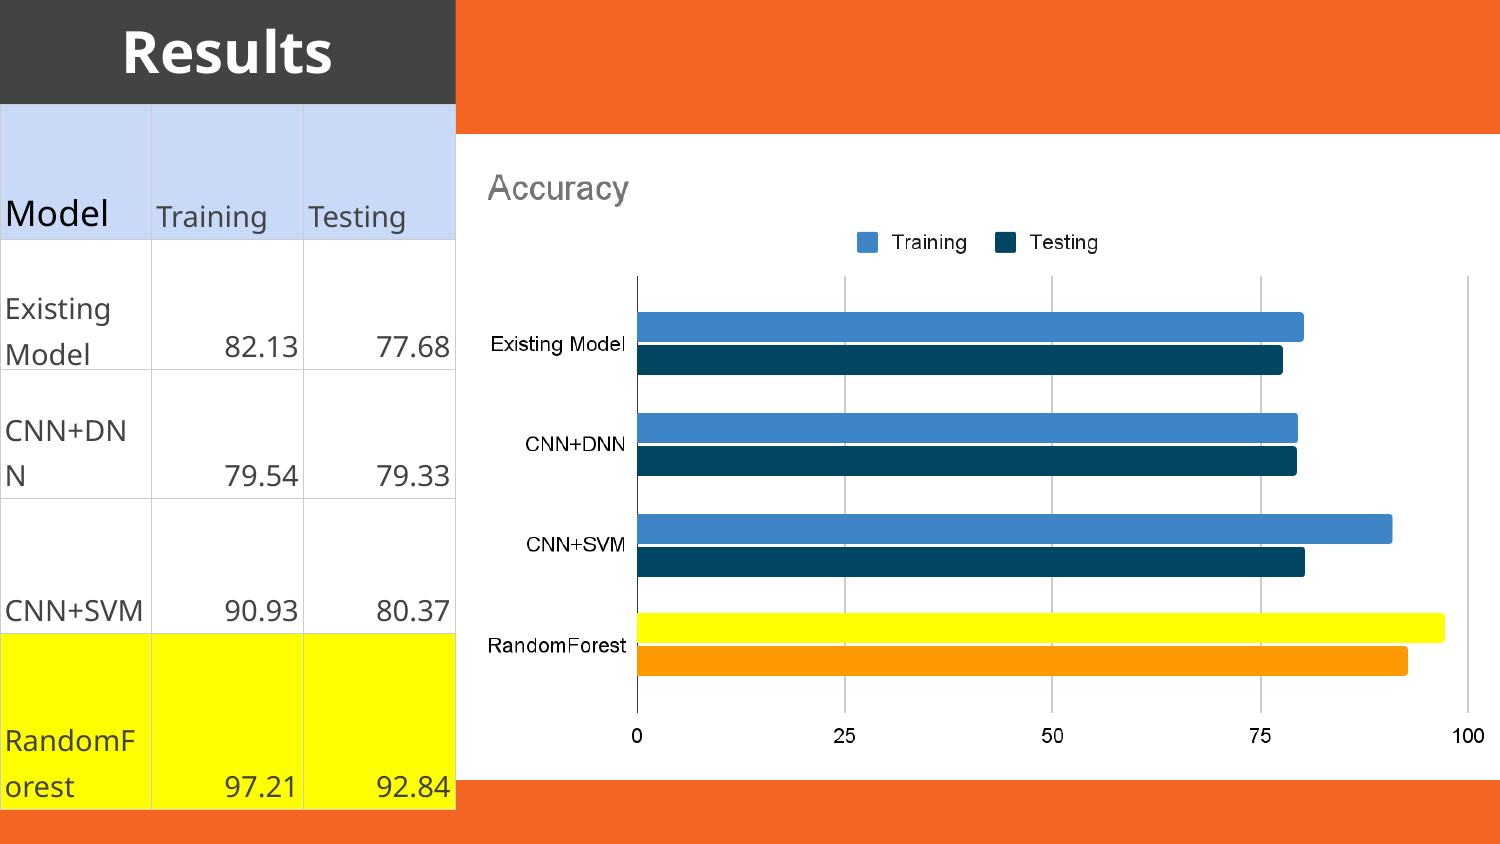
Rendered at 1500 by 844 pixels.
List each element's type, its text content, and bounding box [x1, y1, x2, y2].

table_cell CNN+DNN [1, 370, 151, 498]
table_cell Existing Model [1, 240, 151, 369]
table_cell RandomForest [1, 634, 151, 809]
picture [455, 133, 1500, 781]
table_cell 79.33 [304, 370, 450, 498]
table_cell 92.84 [304, 634, 455, 809]
table_header Training [152, 105, 303, 239]
table_cell 97.21 [152, 634, 303, 809]
table_cell CNN+SVM [1, 499, 151, 633]
table_header Testing [304, 105, 455, 239]
table_cell 82.13 [152, 240, 303, 369]
text_box Results [0, 0, 472, 104]
table_cell 80.37 [304, 499, 450, 633]
table_header Model [1, 105, 151, 239]
table_cell 77.68 [304, 240, 450, 369]
table_cell 79.54 [152, 370, 303, 498]
table_cell 90.93 [152, 499, 303, 633]
